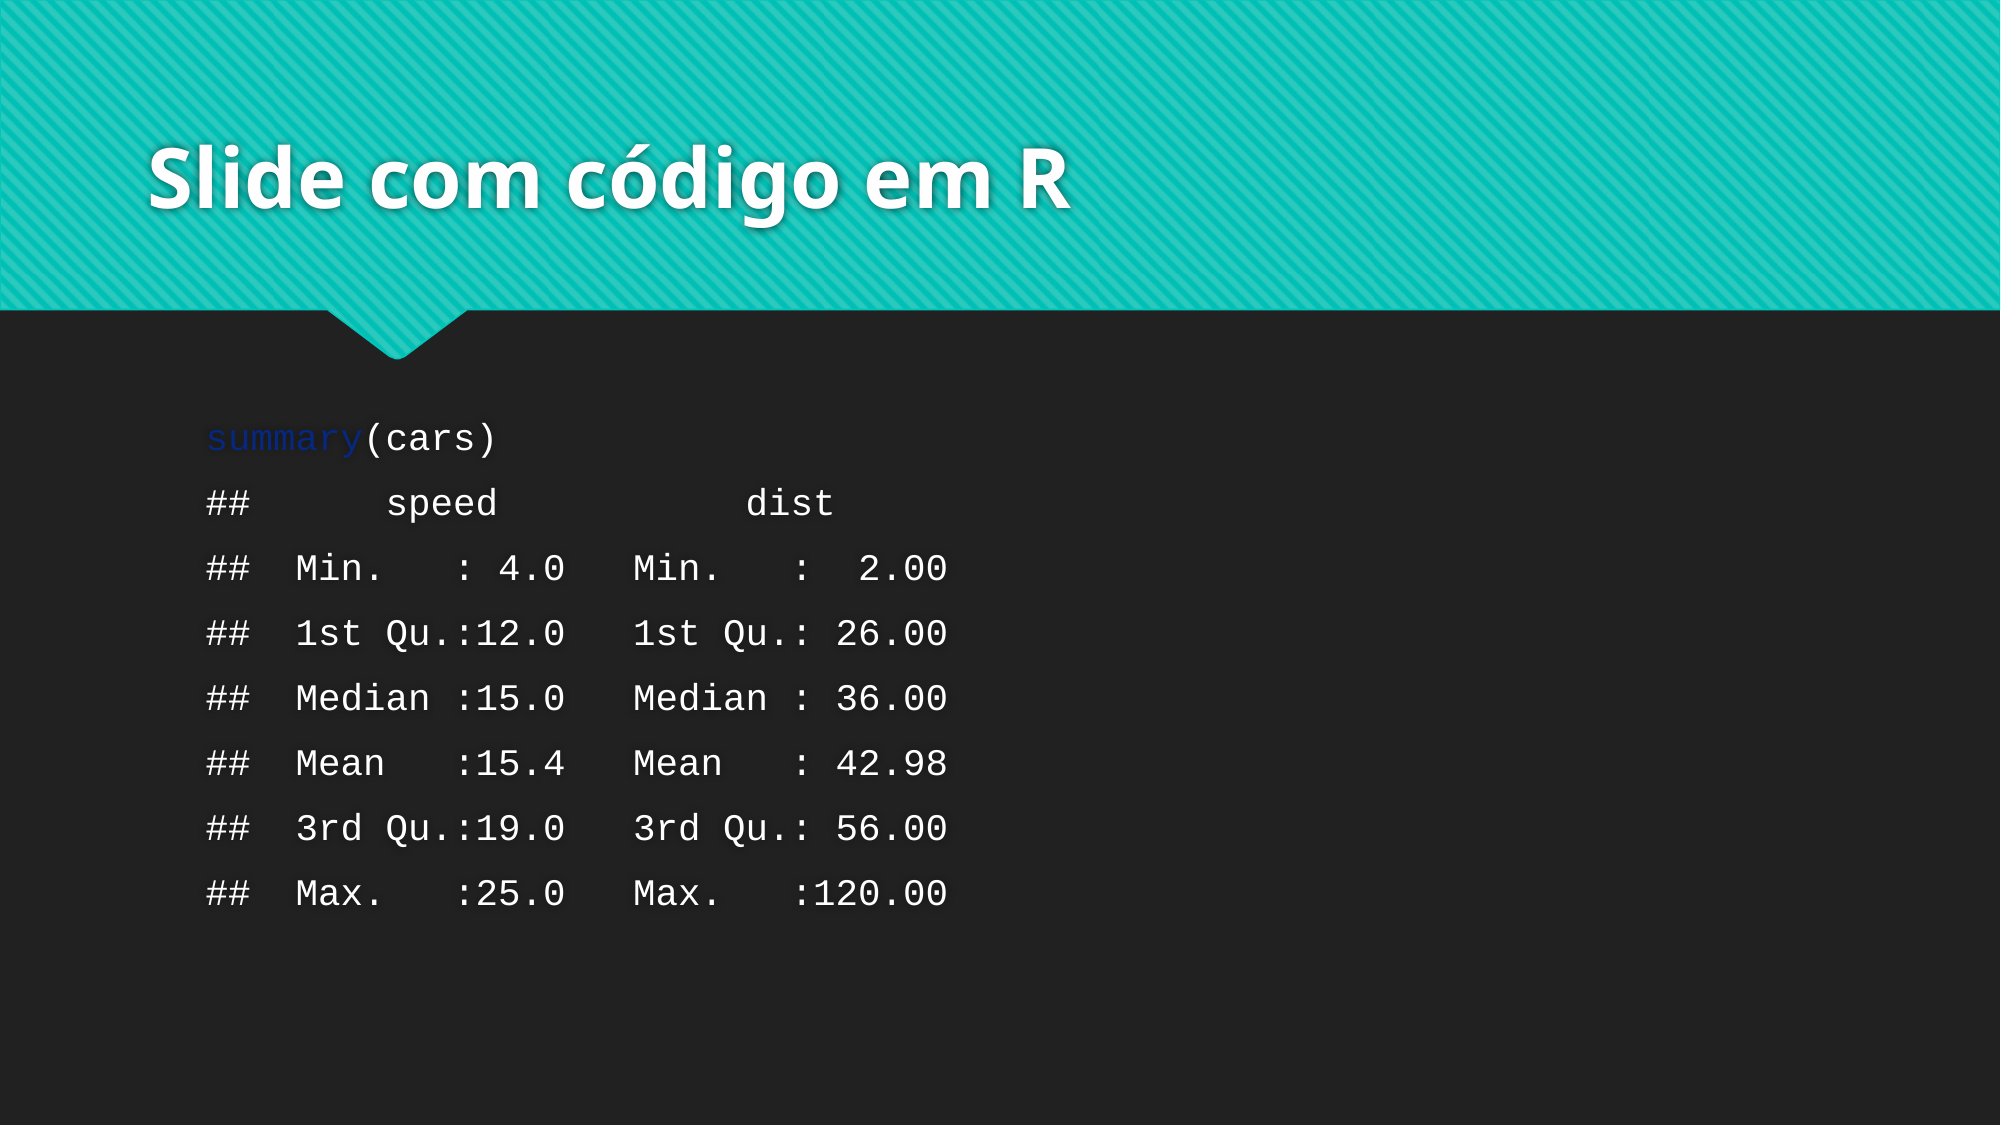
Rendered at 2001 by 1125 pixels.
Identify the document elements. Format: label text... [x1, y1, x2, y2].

title Slide com código em R [132, 73, 1868, 233]
list summary(cars) ## speed dist ## Min. : 4.0 Min. : 2.00 ## 1st Qu.:12.0 1st Qu.: 26.00 ## Median :15.0 Median : 36.00 ## Mean :15.4 Mean : 42.98 ## 3rd Qu.:19.0 3rd Qu.: 56.00 ## Max. :25.0 Max. :120.00 [134, 364, 1866, 962]
